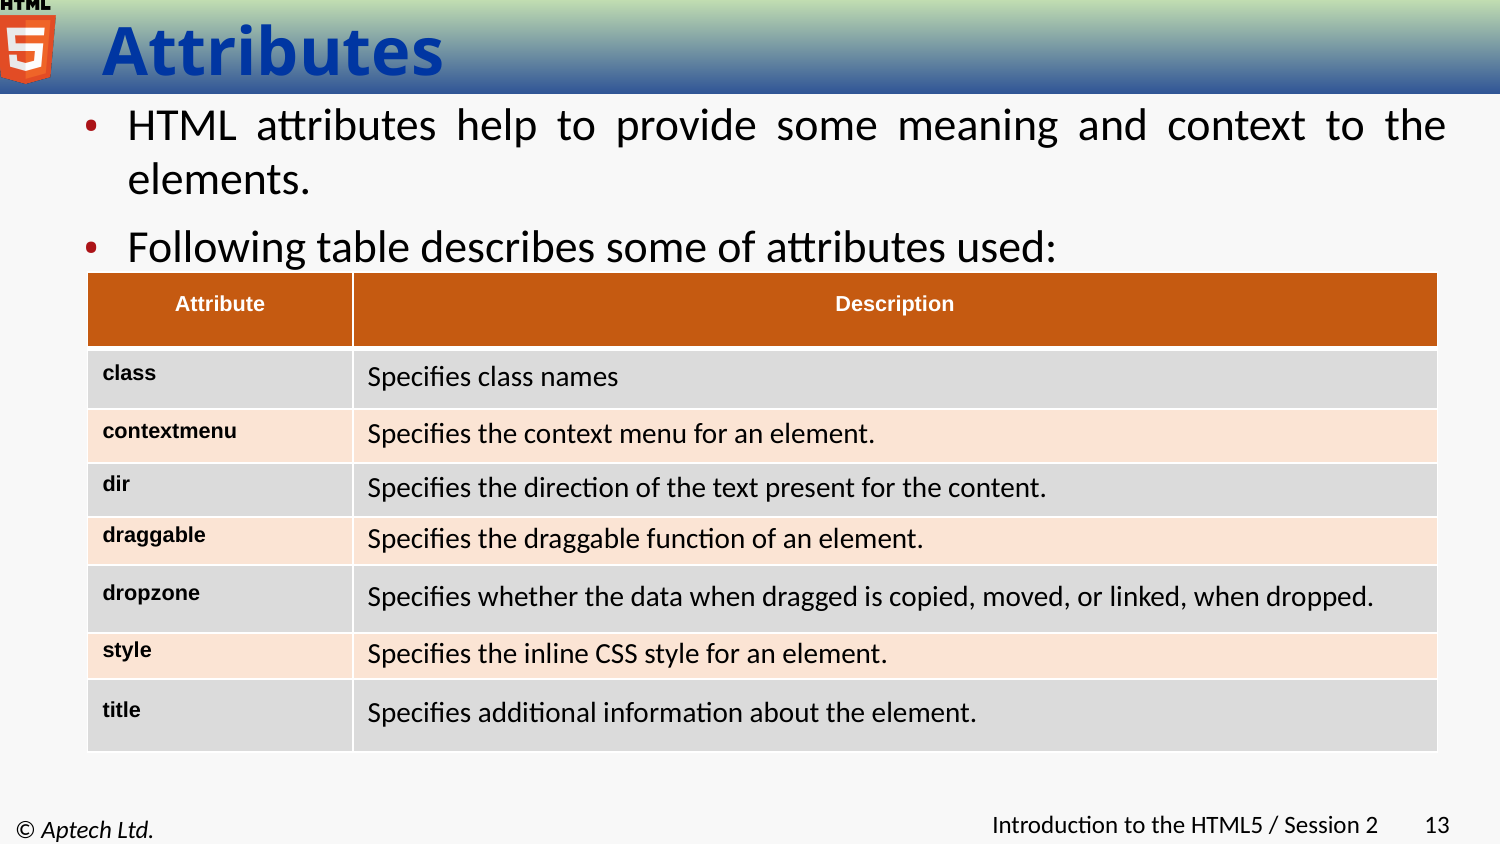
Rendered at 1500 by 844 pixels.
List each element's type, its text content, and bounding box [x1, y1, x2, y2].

title Attributes [87, 18, 1338, 79]
picture [0, 0, 68, 84]
table_cell Specifies the direction of the text present for the content. [354, 464, 1437, 516]
text_box HTML attributes help to provide some meaning and context to the elements. Following table describes some of attributes used: [37, 103, 1463, 263]
footer Introduction to the HTML5 / Session 2 [412, 813, 1400, 835]
table_header Attribute [88, 273, 352, 346]
table_header Description [354, 273, 1437, 346]
table_cell Specifies the context menu for an element. [354, 410, 1437, 462]
table_cell style [88, 634, 352, 678]
table_cell dir [88, 464, 352, 516]
table_cell Specifies additional information about the element. [354, 680, 1437, 751]
table_cell draggable [88, 518, 352, 564]
table_cell contextmenu [88, 410, 352, 462]
table_cell Specifies the inline CSS style for an element. [354, 634, 1437, 678]
table_cell dropzone [88, 566, 352, 632]
table_cell Specifies class names [354, 351, 1437, 408]
table_cell class [88, 351, 352, 408]
table_cell Specifies whether the data when dragged is copied, moved, or linked, when dropped. [354, 566, 1437, 632]
table_cell title [88, 680, 352, 751]
slide_number ‹#› [1400, 813, 1465, 835]
table_cell Specifies the draggable function of an element. [354, 518, 1437, 564]
